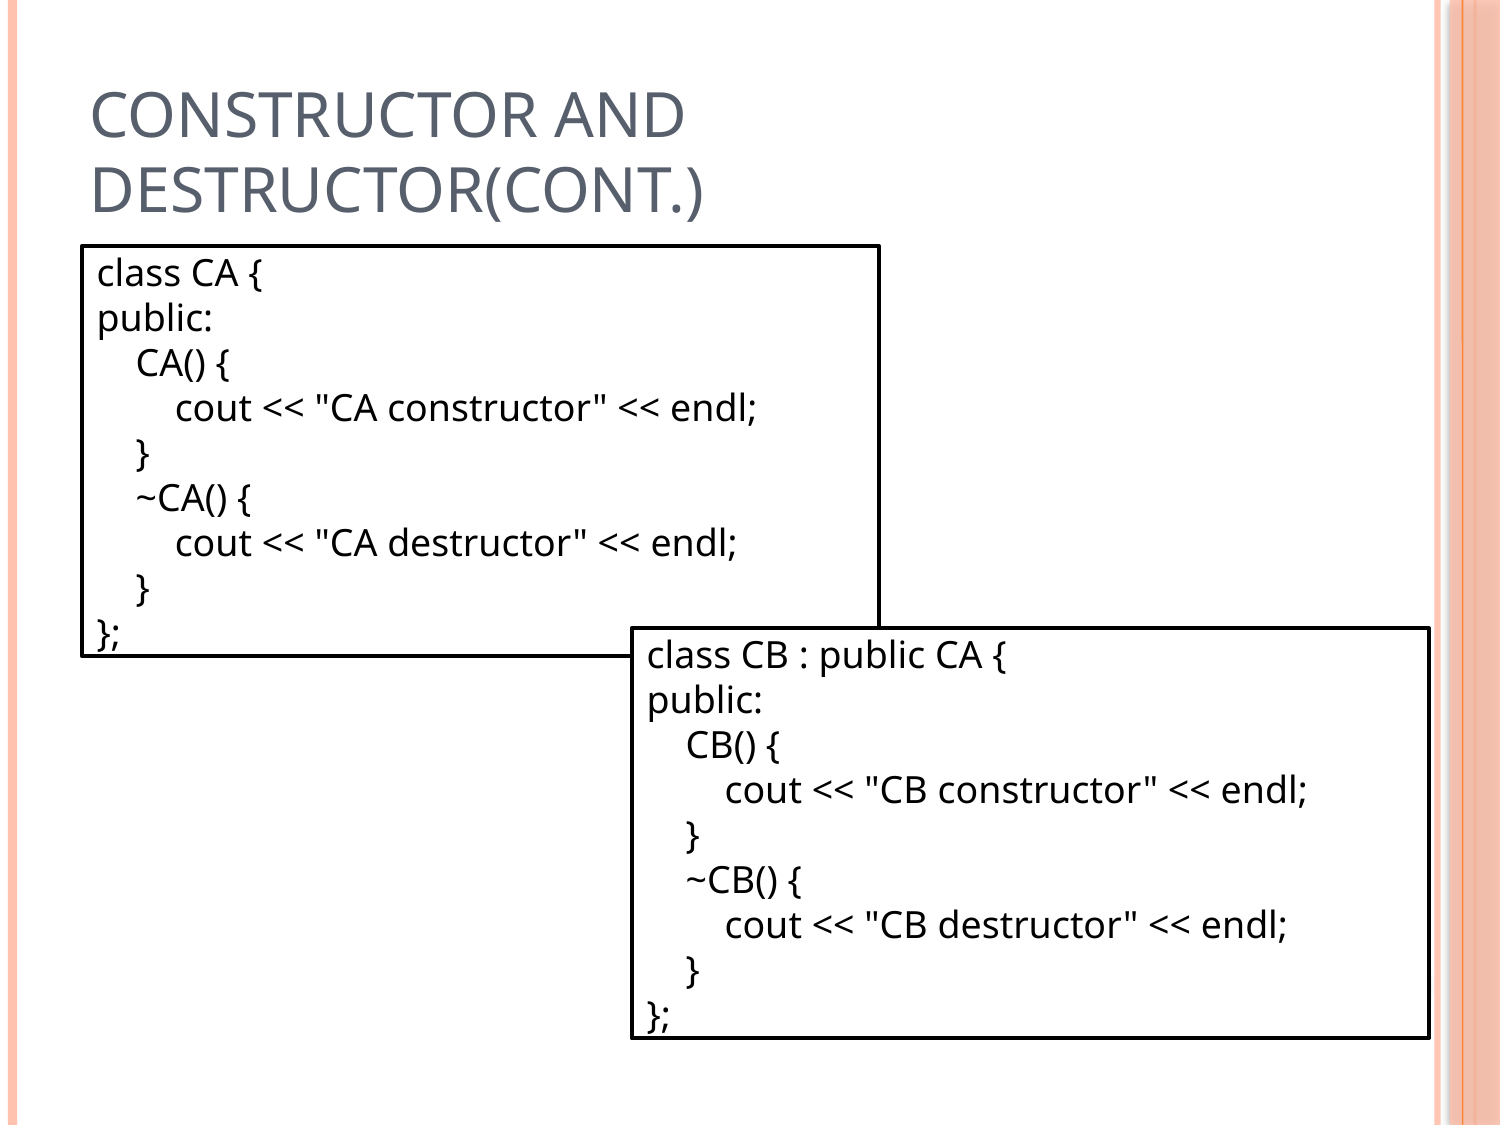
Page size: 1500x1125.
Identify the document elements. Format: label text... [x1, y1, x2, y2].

title Constructor and Destructor(cont.) [75, 45, 1300, 233]
text_box class CB : public CA { public: CB() { cout << "CB constructor" << endl; } ~CB() { cout << "CB destructor" << endl; } }; [630, 626, 1431, 1040]
text_box class CA { public: CA() { cout << "CA constructor" << endl; } ~CA() { cout << "CA destructor" << endl; } }; [80, 244, 881, 658]
